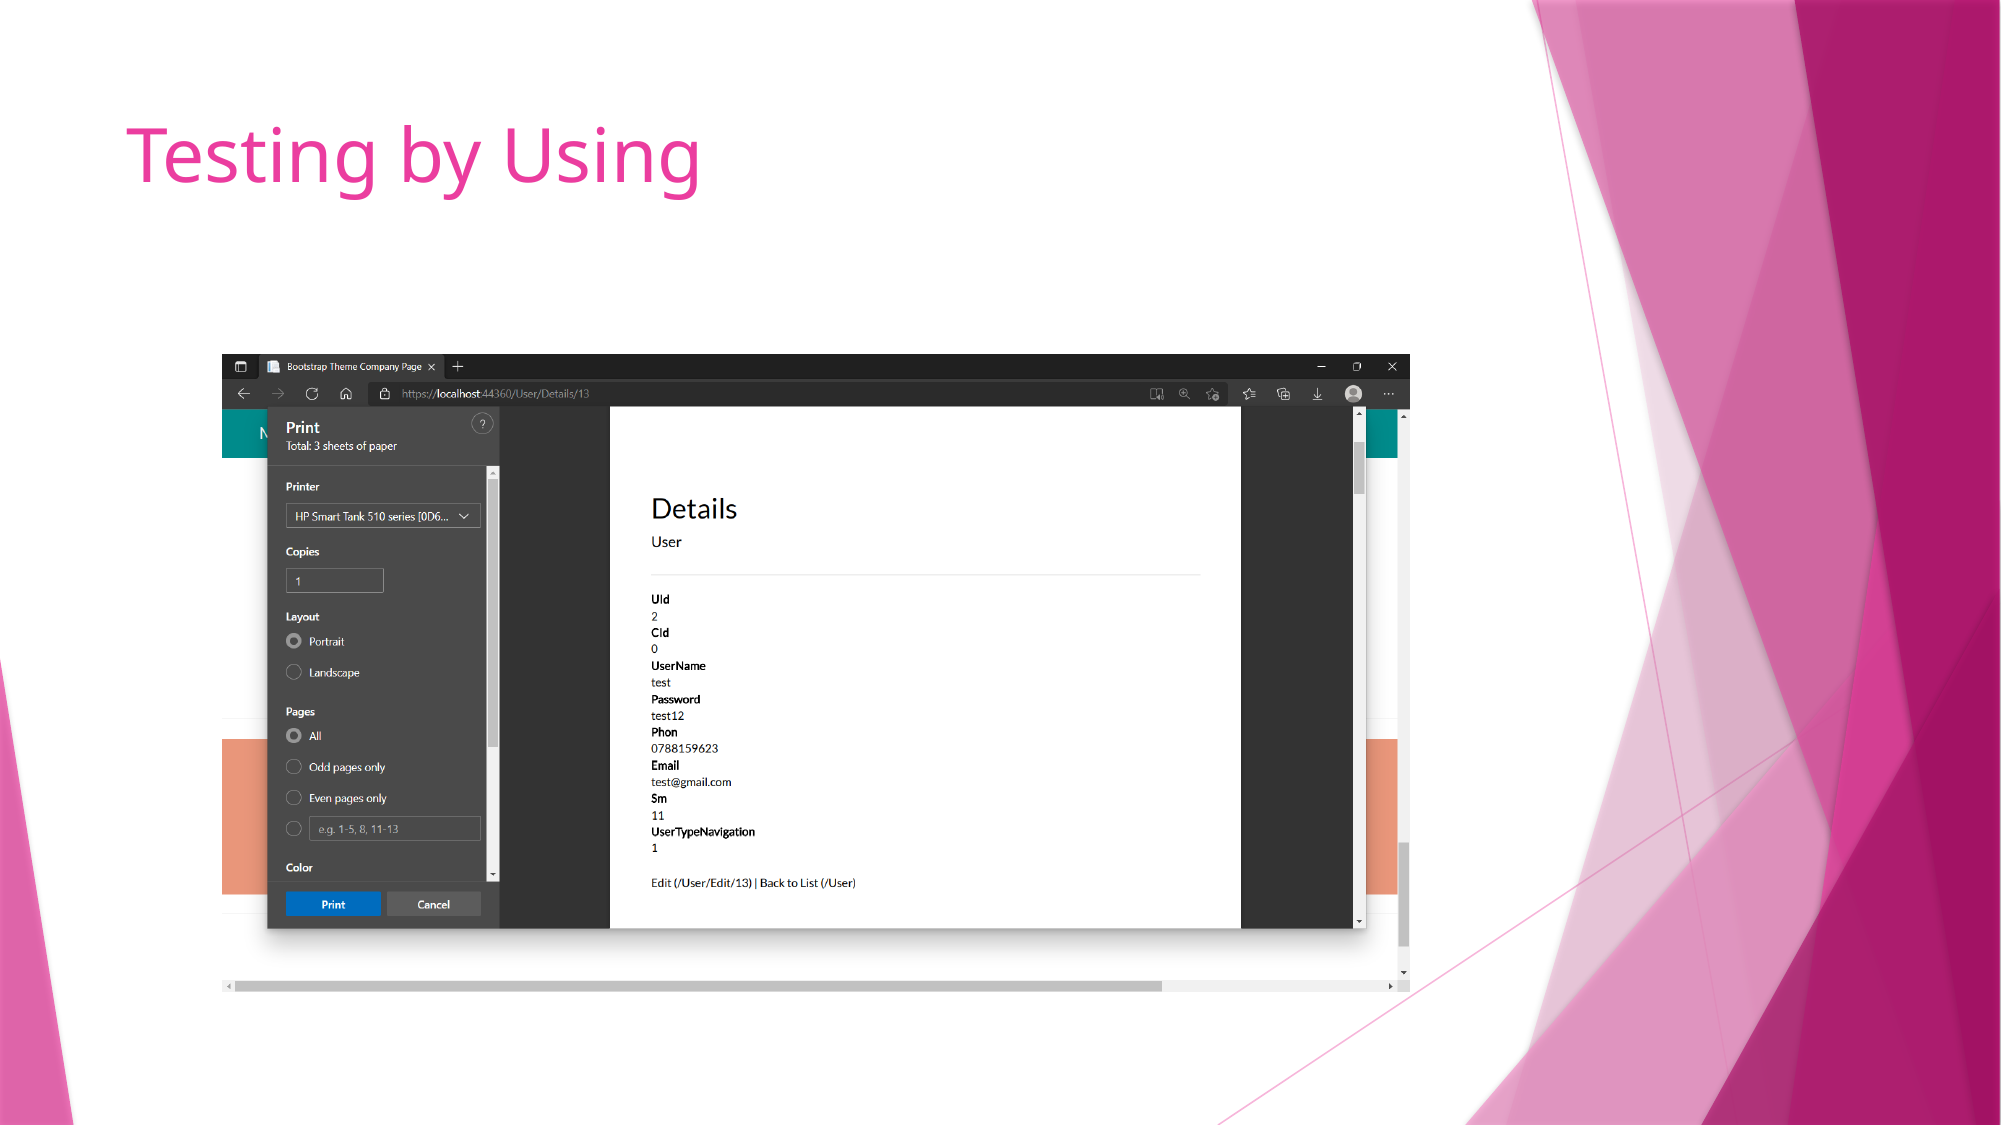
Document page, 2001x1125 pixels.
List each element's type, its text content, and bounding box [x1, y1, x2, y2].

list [222, 353, 1411, 992]
title Testing by Using [111, 99, 1522, 208]
